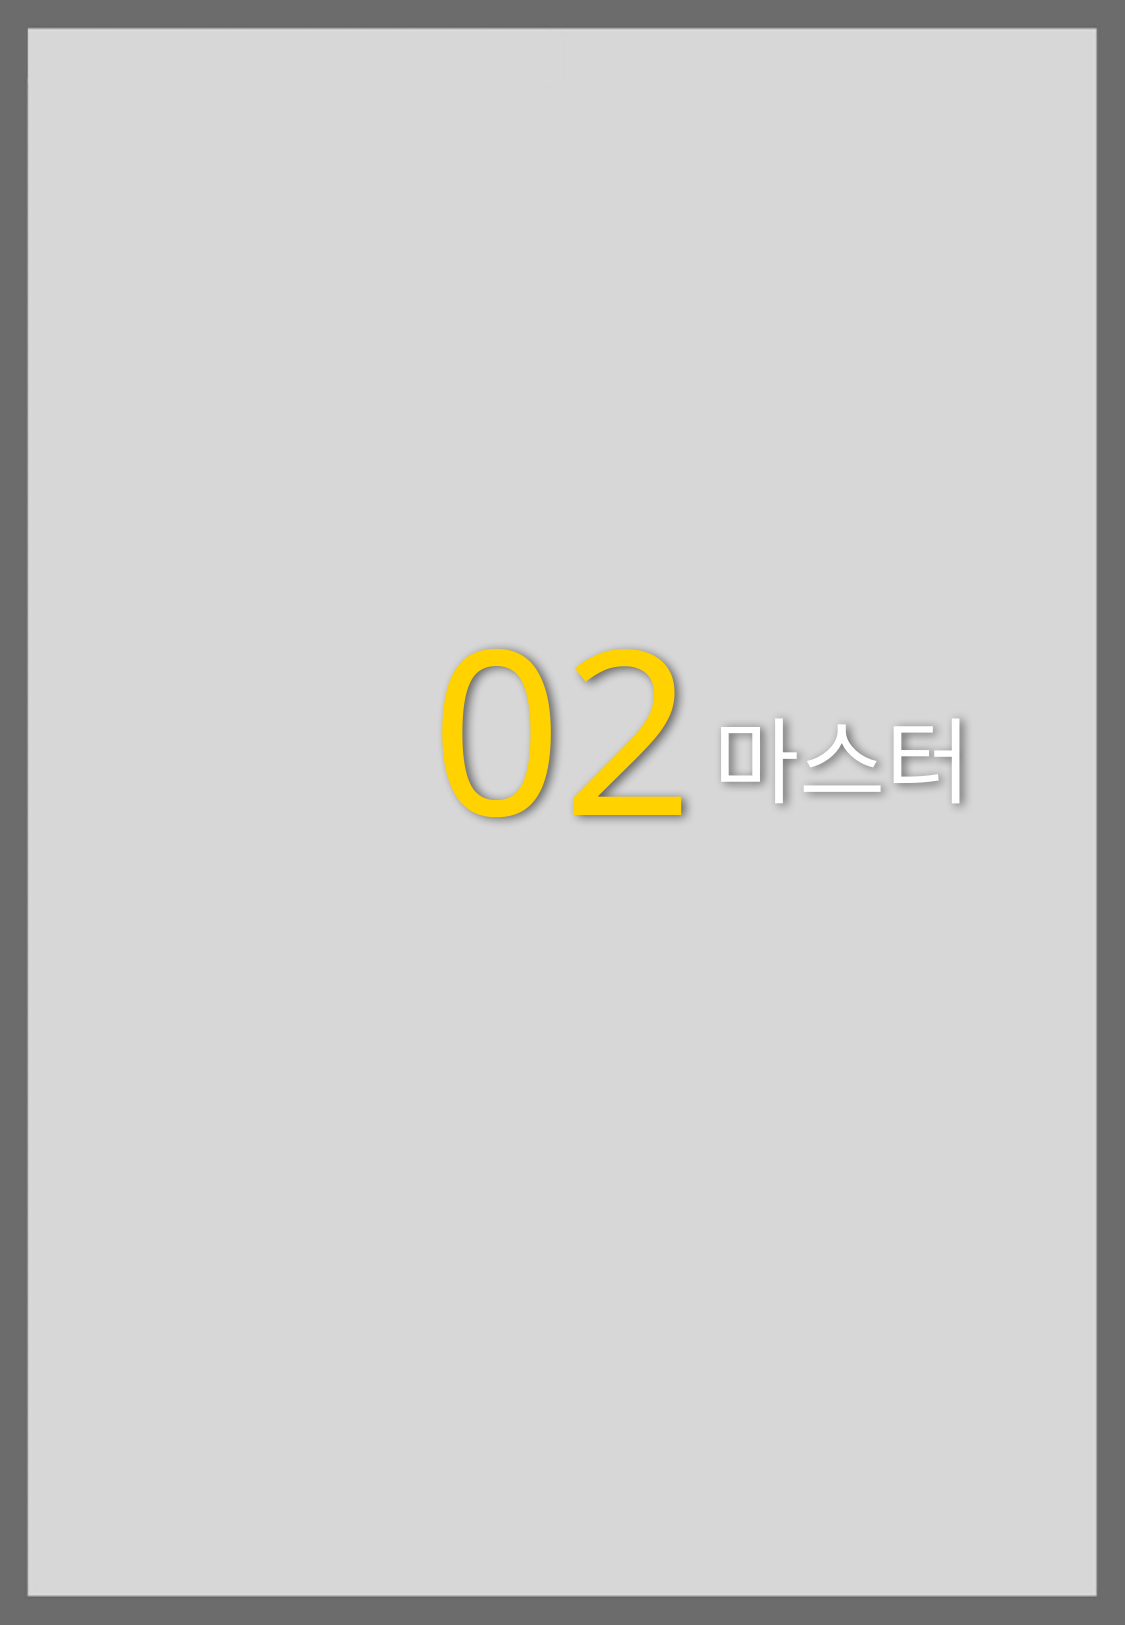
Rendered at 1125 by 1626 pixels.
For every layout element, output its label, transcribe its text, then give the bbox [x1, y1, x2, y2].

text_box 마스터 [698, 695, 987, 823]
picture [0, 0, 1125, 1625]
text_box 02 [416, 578, 740, 869]
